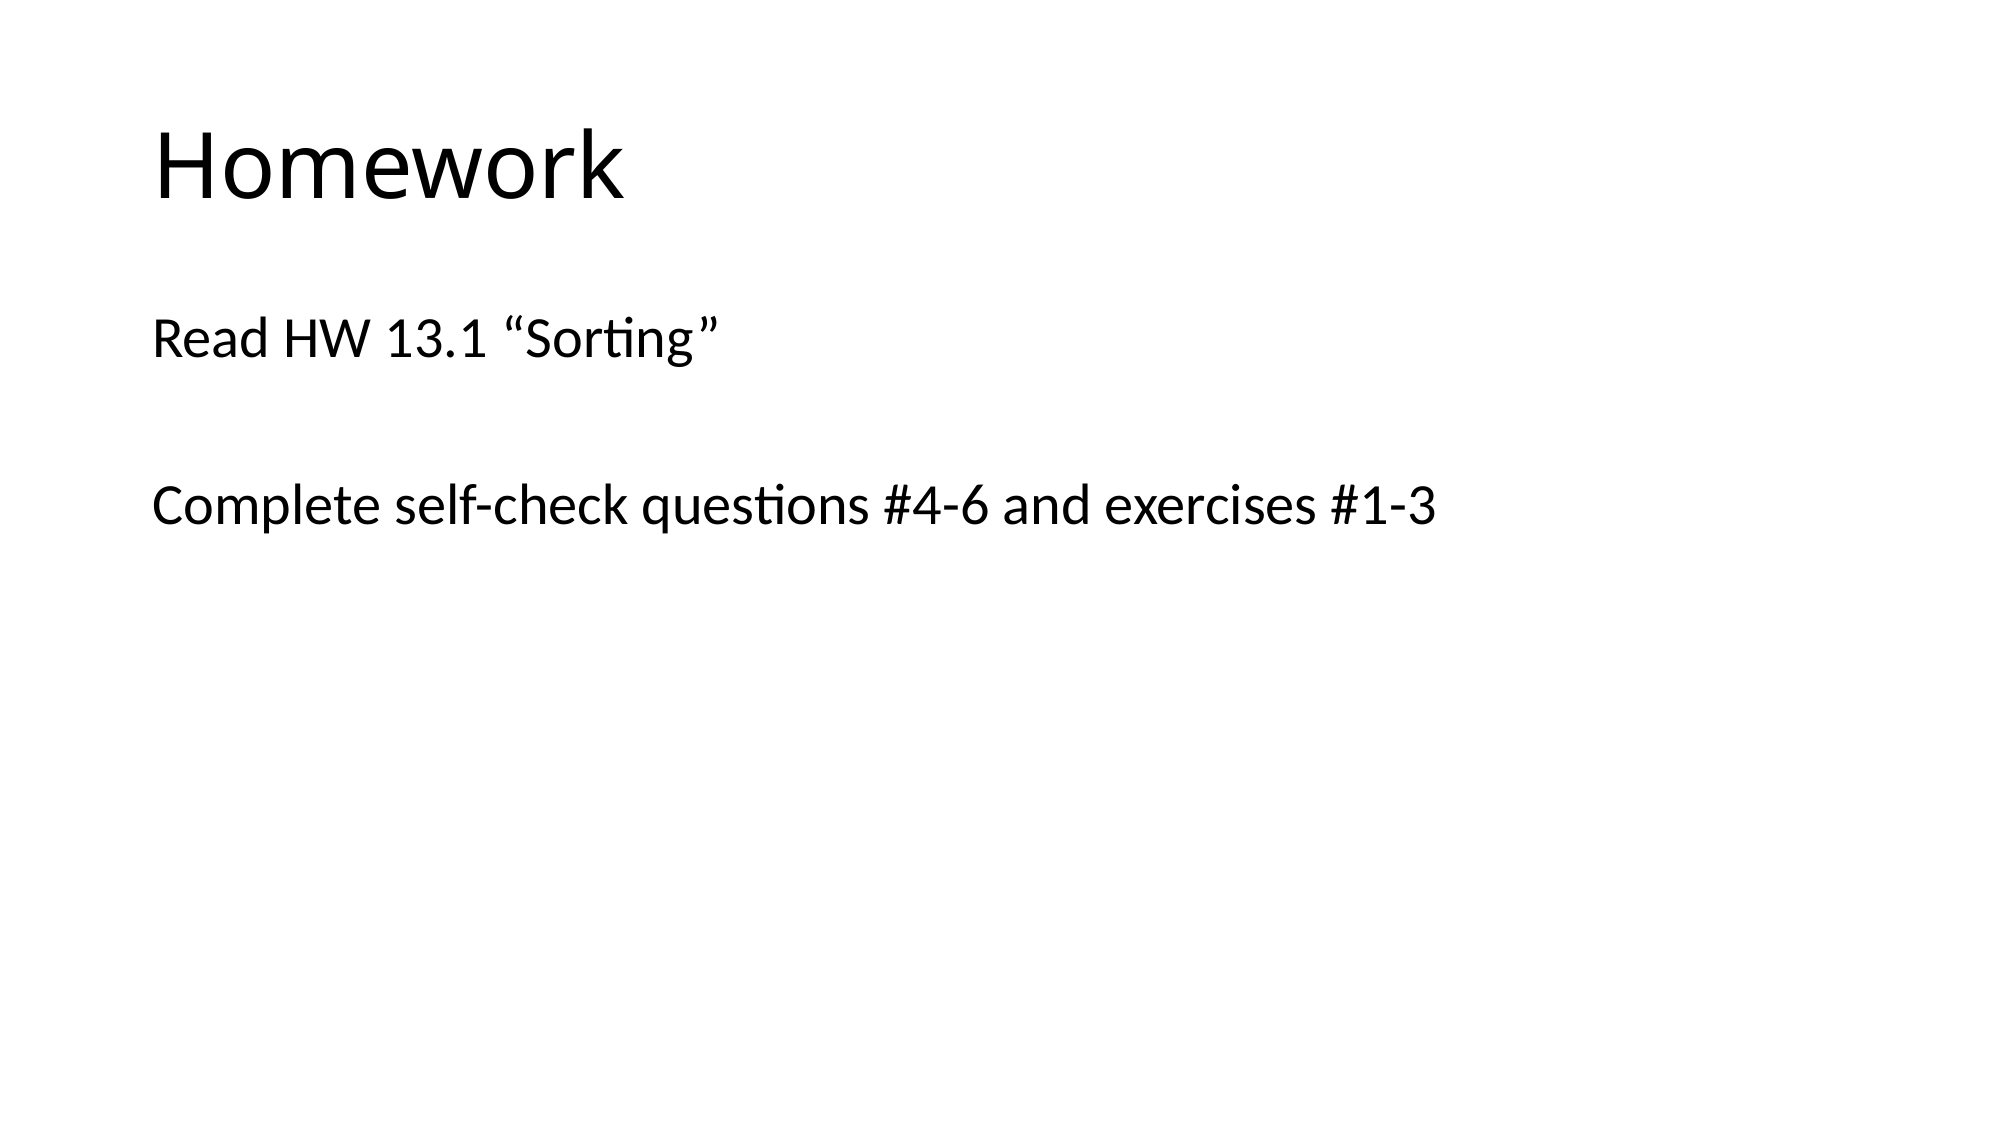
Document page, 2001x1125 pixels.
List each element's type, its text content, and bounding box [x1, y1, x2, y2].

title Homework [137, 59, 1863, 278]
list Read HW 13.1 “Sorting” Complete self-check questions #4-6 and exercises #1-3 [137, 299, 1863, 1014]
